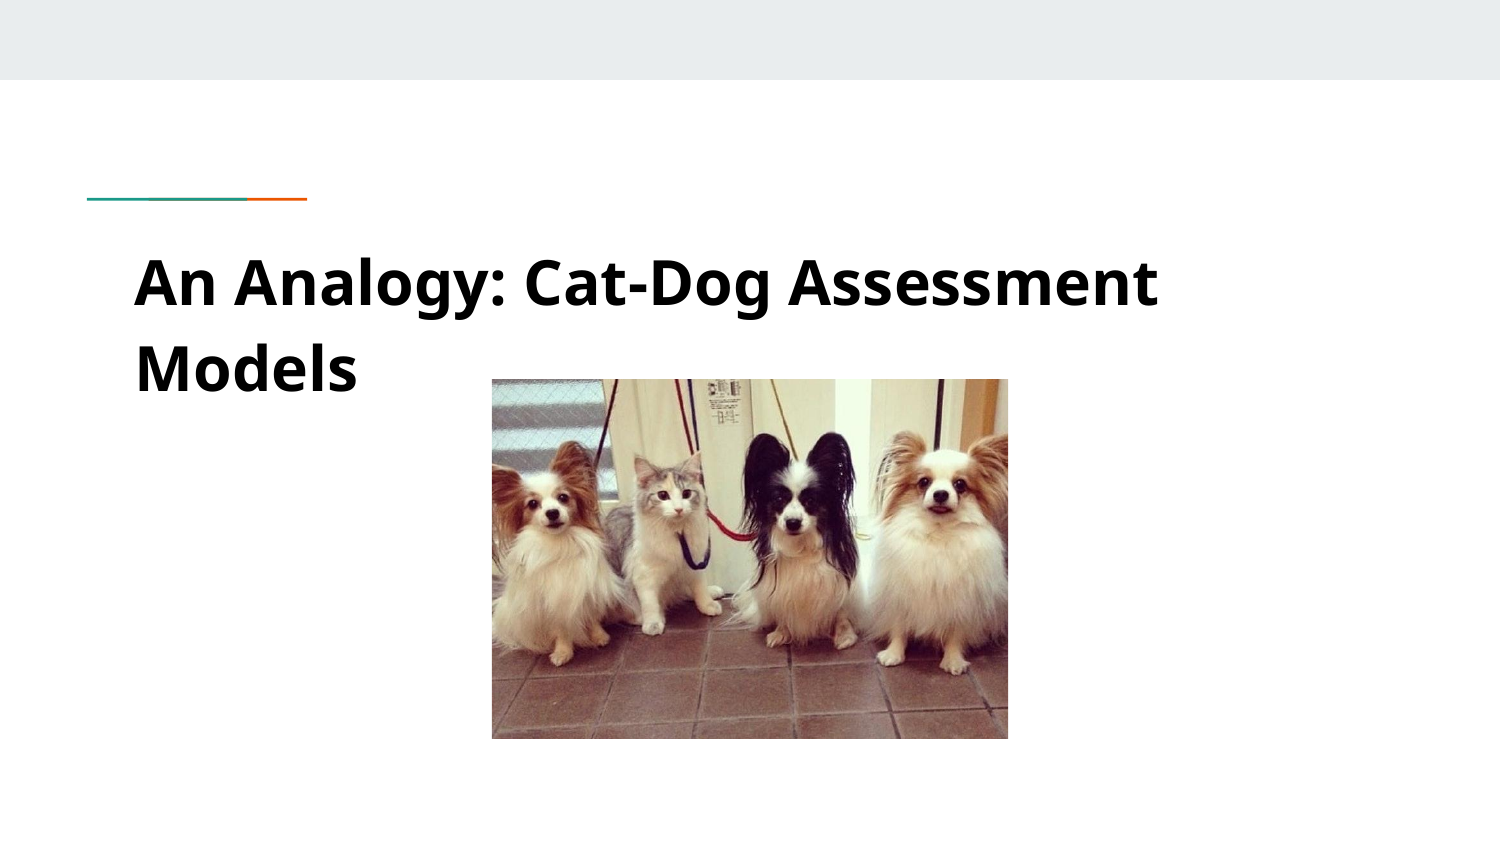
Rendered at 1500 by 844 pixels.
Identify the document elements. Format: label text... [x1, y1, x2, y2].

picture [491, 379, 1009, 739]
title An Analogy: Cat-Dog Assessment Models [119, 216, 1381, 305]
